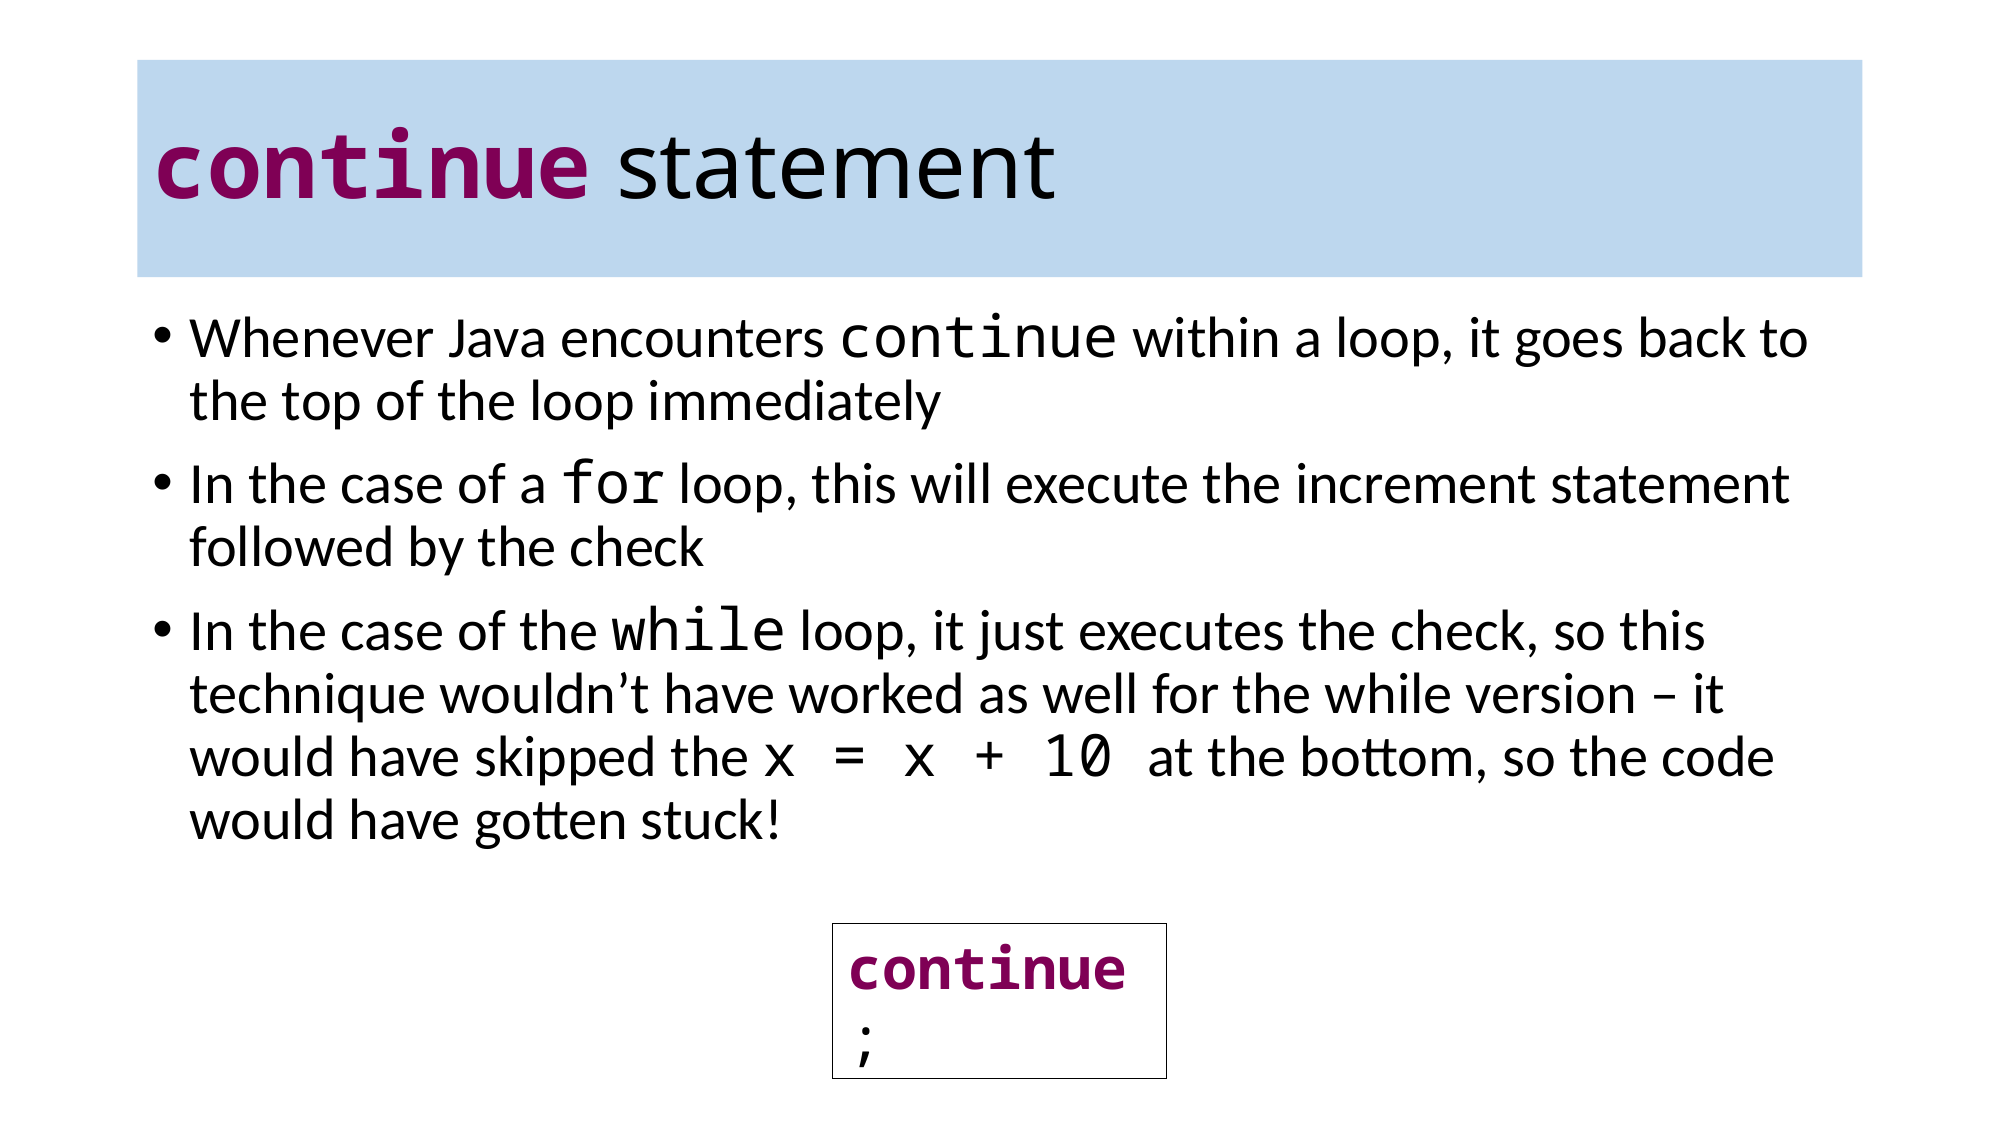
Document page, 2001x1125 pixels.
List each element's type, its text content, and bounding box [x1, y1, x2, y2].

text_box continue; [832, 923, 1167, 1079]
text_box continue statement [137, 59, 1863, 278]
text_box Whenever Java encounters continue within a loop, it goes back to the top of the loop immediately In the case of a for loop, this will execute the increment statement followed by the check In the case of the while loop, it just executes the check, so this technique wouldn’t have worked as well for the while version – it would have skipped the x = x + 10 at the bottom, so the code would have gotten stuck! [137, 299, 1863, 1014]
